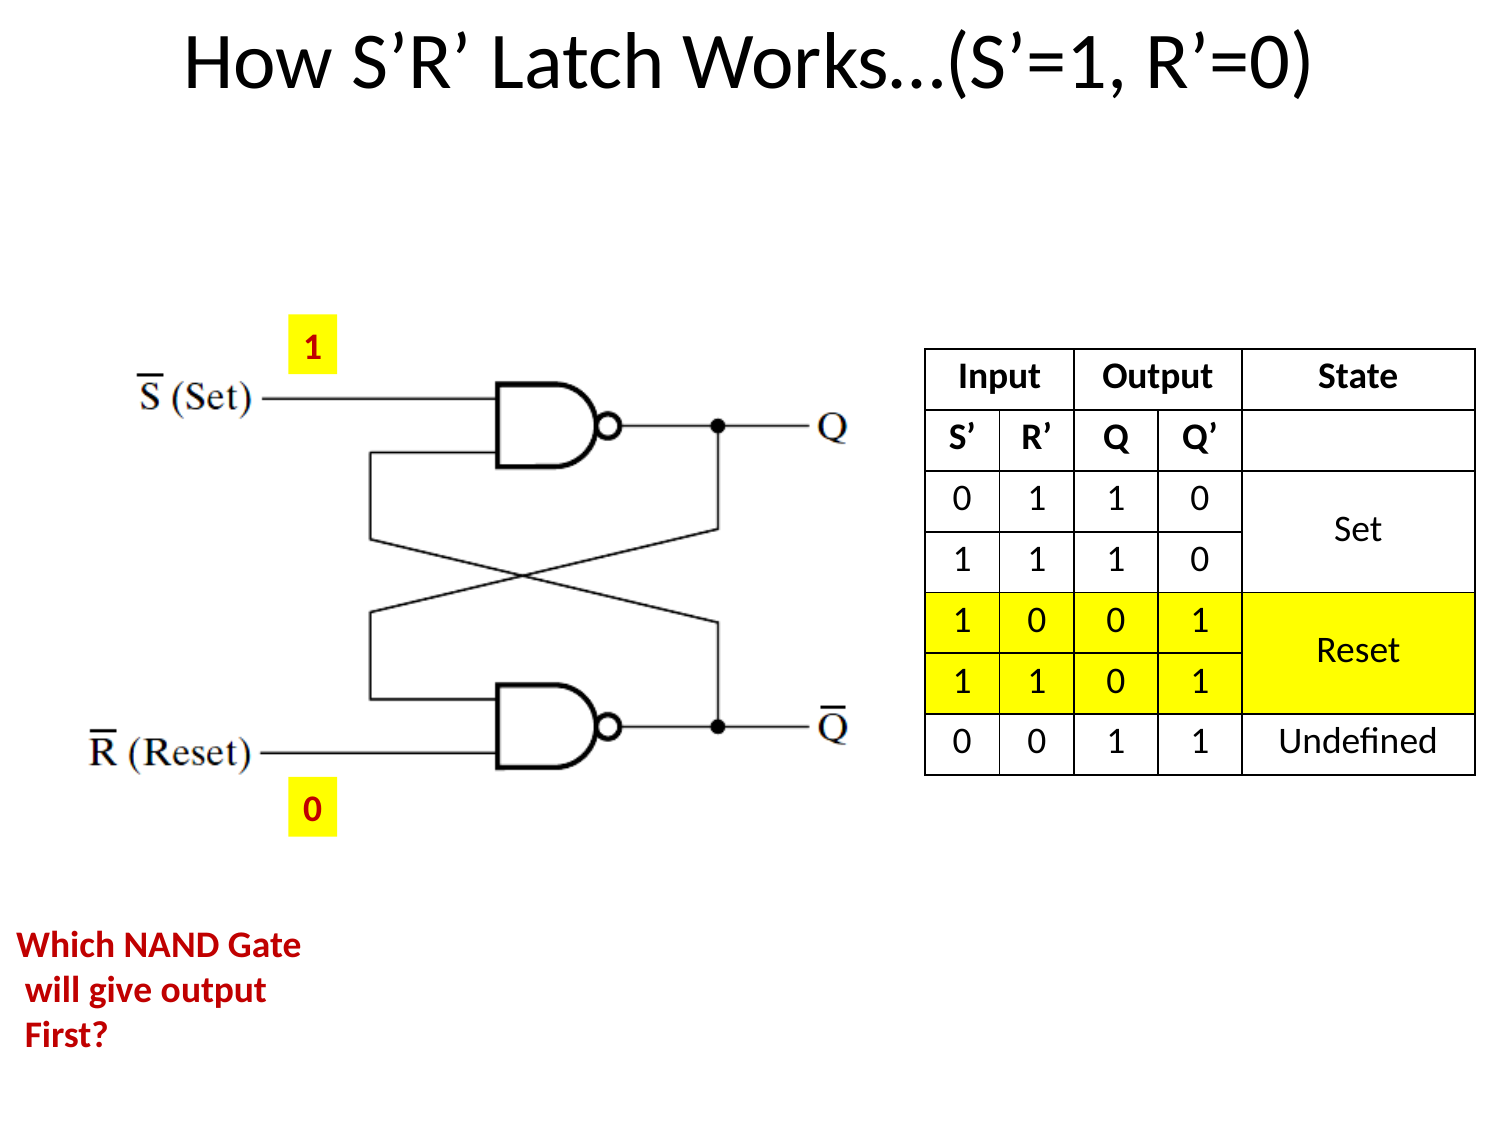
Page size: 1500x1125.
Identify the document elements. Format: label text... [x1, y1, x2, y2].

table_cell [1243, 472, 1474, 592]
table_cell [1159, 715, 1241, 774]
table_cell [1000, 593, 1073, 652]
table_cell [1159, 472, 1241, 531]
title How S’R’ Latch Works…(S’=1, R’=0) [75, 0, 1425, 113]
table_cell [926, 715, 999, 774]
table_header Output [1075, 350, 1241, 409]
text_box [288, 314, 338, 336]
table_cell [926, 411, 999, 470]
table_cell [926, 654, 999, 713]
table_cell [1159, 411, 1241, 470]
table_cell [1000, 472, 1073, 531]
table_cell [1075, 715, 1157, 774]
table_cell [1075, 533, 1157, 592]
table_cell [926, 593, 999, 652]
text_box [288, 789, 338, 837]
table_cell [1243, 411, 1474, 470]
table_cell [1075, 593, 1157, 652]
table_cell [1159, 593, 1241, 652]
table_header Input [926, 350, 1073, 409]
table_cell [1243, 593, 1474, 713]
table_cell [1243, 715, 1474, 774]
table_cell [1075, 472, 1157, 531]
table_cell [1000, 654, 1073, 713]
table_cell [1159, 533, 1241, 592]
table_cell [1000, 411, 1073, 470]
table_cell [1000, 533, 1073, 592]
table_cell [926, 533, 999, 592]
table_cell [1075, 411, 1157, 470]
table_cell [1075, 654, 1157, 713]
table_header State [1243, 350, 1474, 409]
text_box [1, 912, 317, 1063]
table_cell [926, 472, 999, 531]
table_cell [1159, 654, 1241, 713]
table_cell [1000, 715, 1073, 774]
picture [73, 336, 863, 789]
